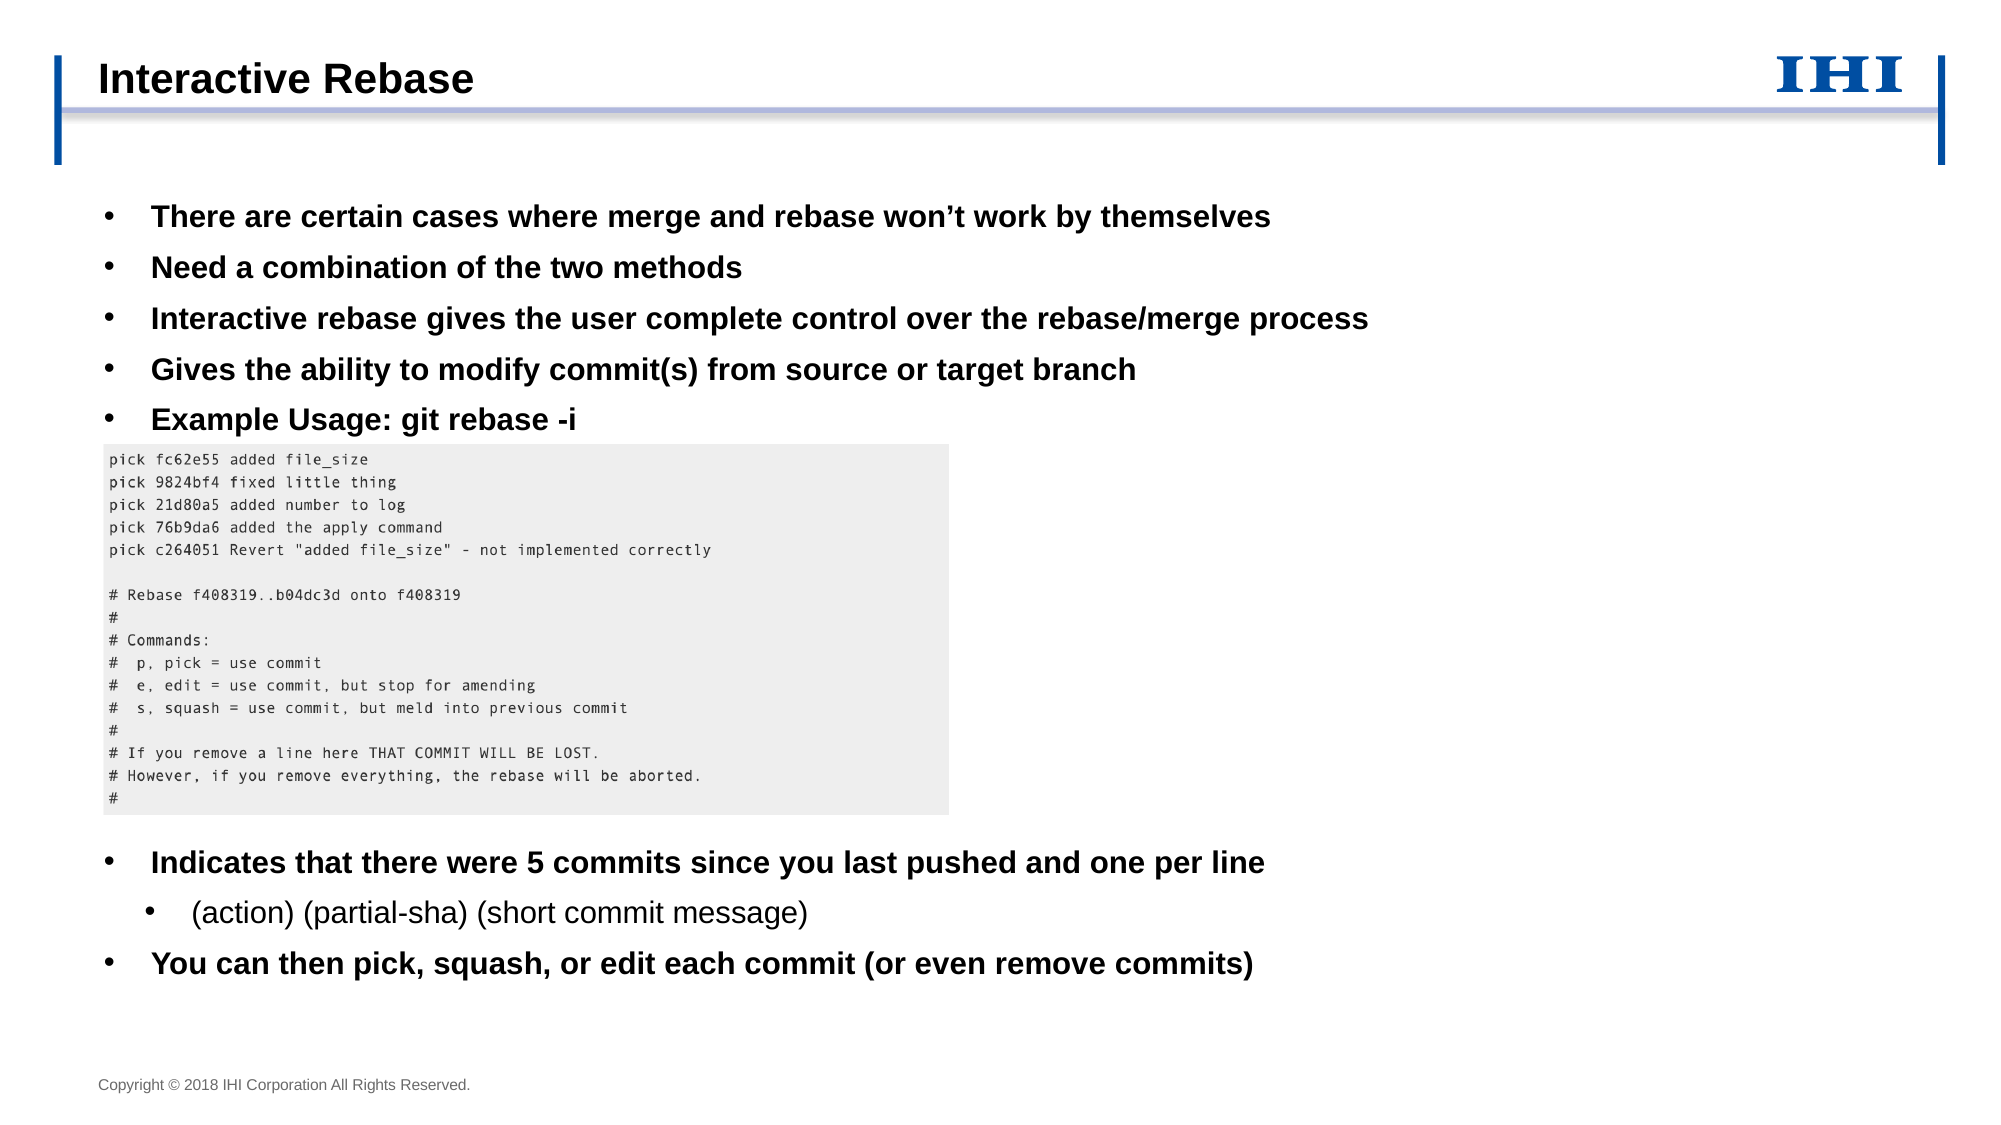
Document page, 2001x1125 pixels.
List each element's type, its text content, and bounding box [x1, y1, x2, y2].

title Interactive Rebase [98, 50, 1730, 103]
picture [102, 444, 951, 816]
list There are certain cases where merge and rebase won’t work by themselves Need a combination of the two methods Interactive rebase gives the user complete control over the rebase/merge process Gives the ability to modify commit(s) from source or target branch Example Usage: git rebase -i Indicates that there were 5 commits since you last pushed and one per line (action) (partial-sha) (short commit message) You can then pick, squash, or edit each commit (or even remove commits) [103, 189, 1908, 1024]
footer Copyright © 2018 IHI Corporation All Rights Reserved. [98, 1067, 608, 1101]
